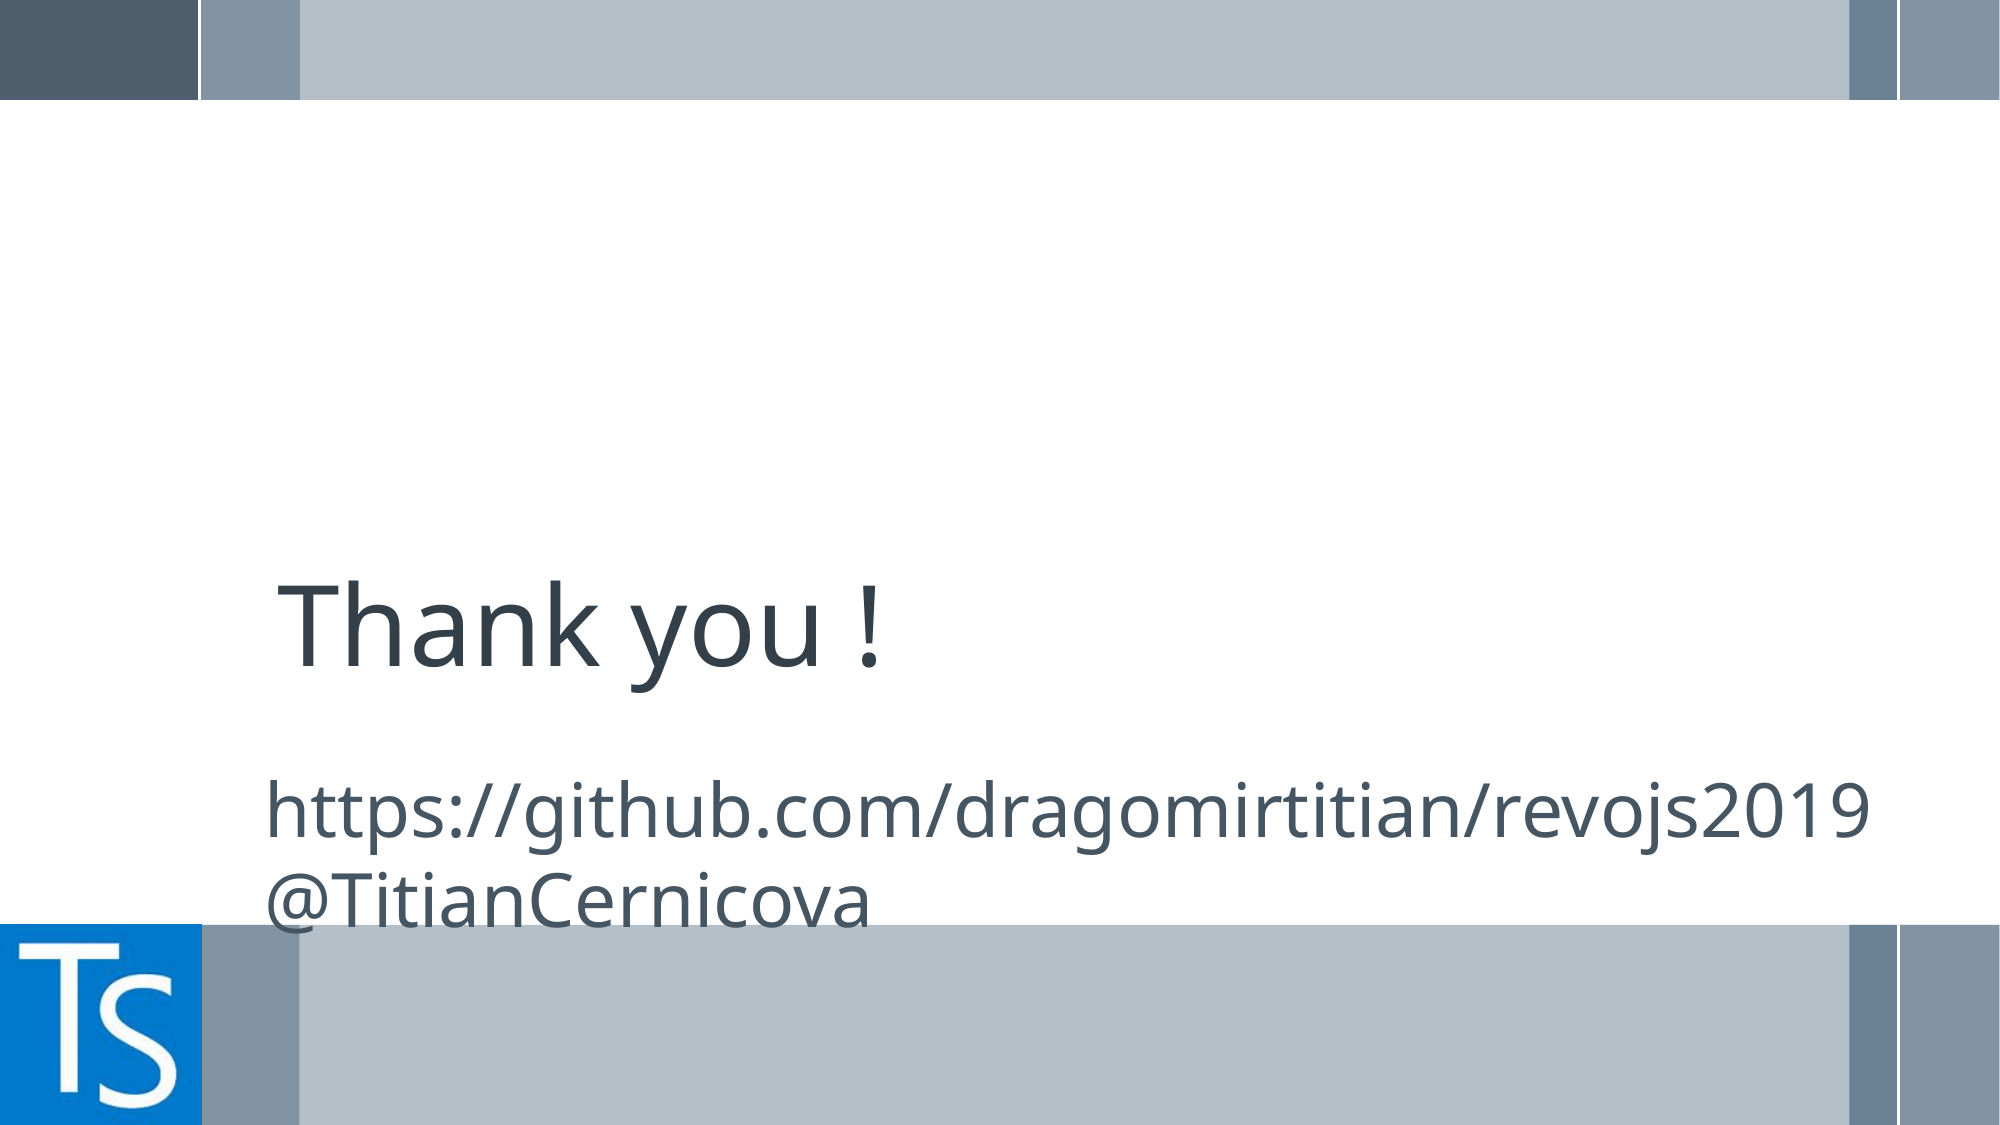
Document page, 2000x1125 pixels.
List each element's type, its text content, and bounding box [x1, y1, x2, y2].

title Thank you ! [262, 262, 1622, 698]
picture [0, 924, 202, 1125]
text_box https://github.com/dragomirtitian/revojs2019 @TitianCernicova [249, 755, 1913, 951]
